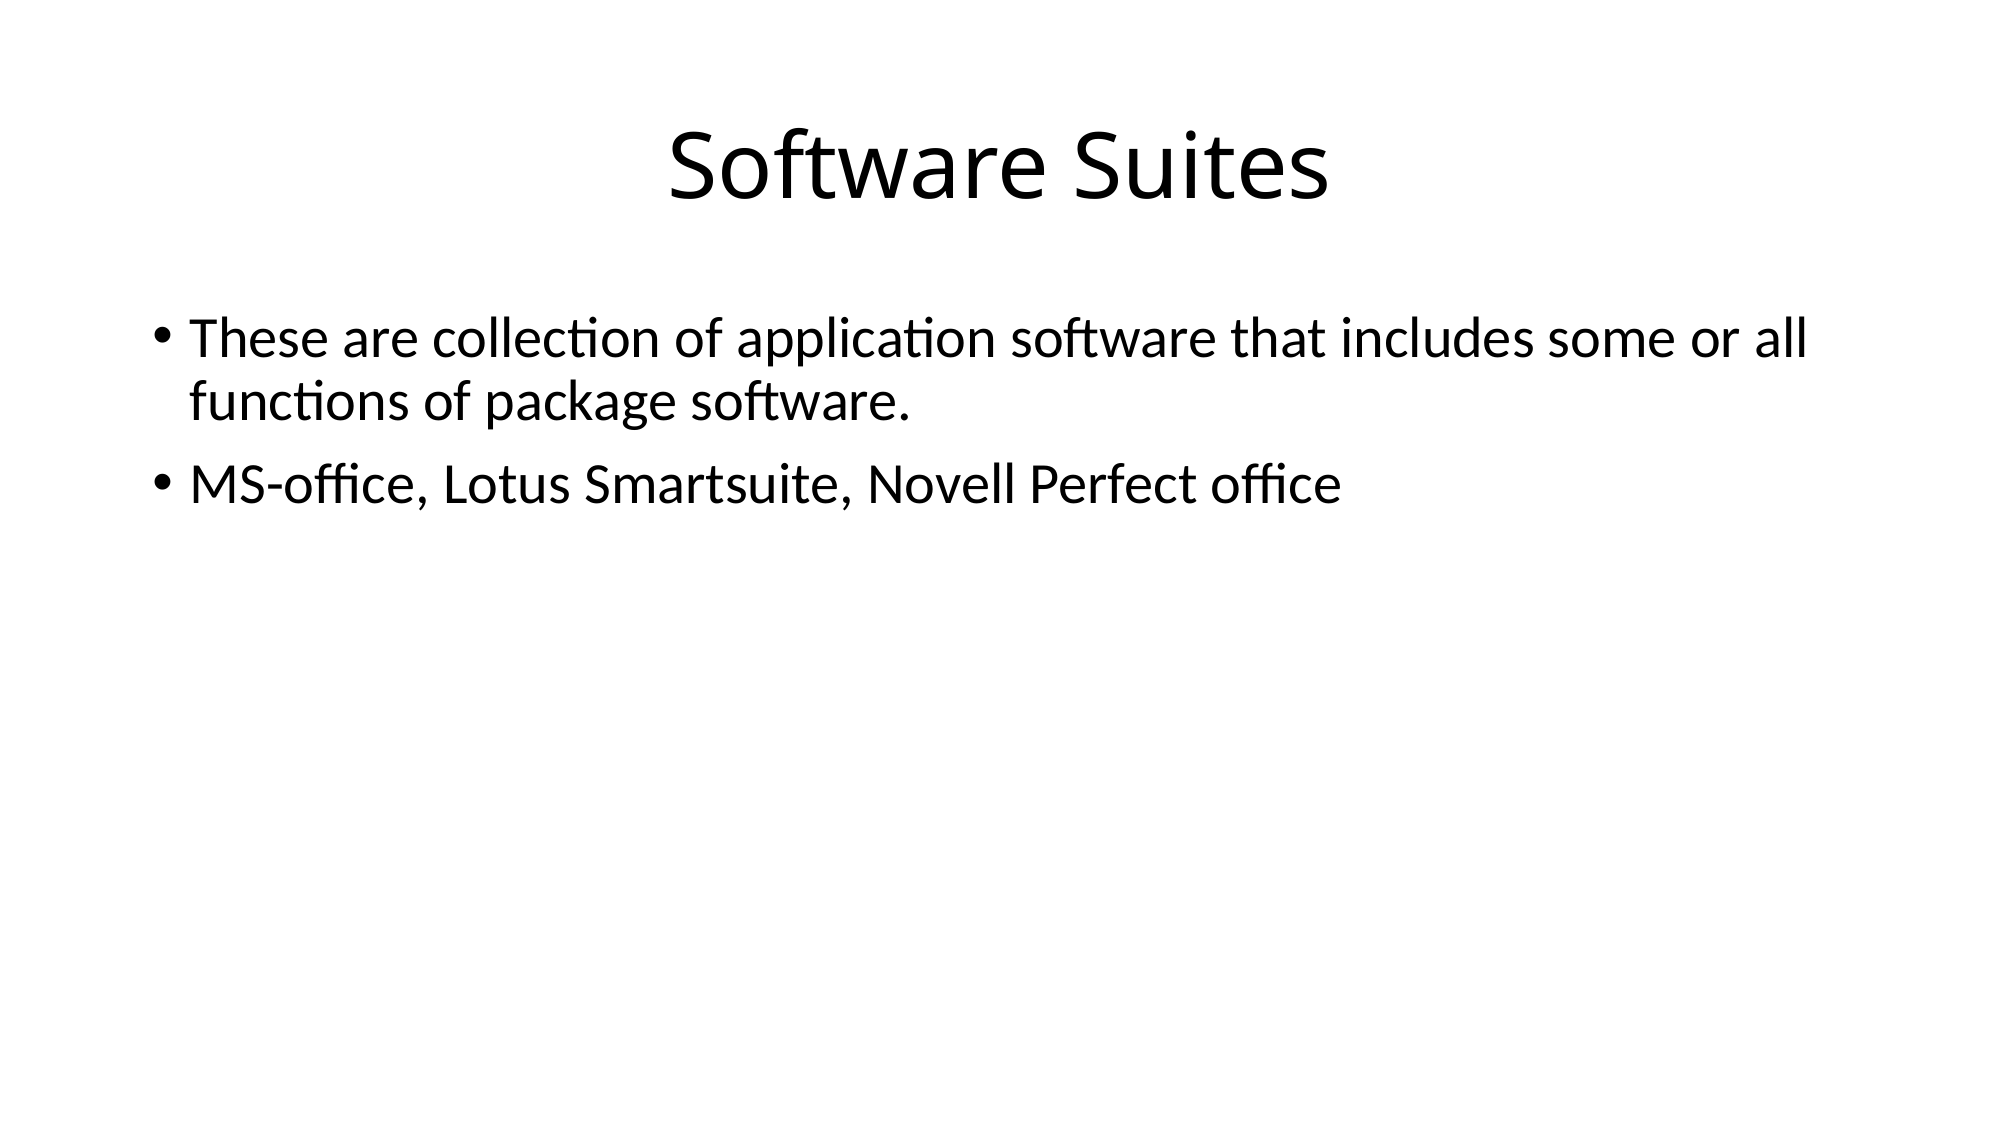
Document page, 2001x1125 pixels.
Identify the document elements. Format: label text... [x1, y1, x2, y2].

title Software Suites [137, 59, 1863, 278]
list These are collection of application software that includes some or all functions of package software. MS-office, Lotus Smartsuite, Novell Perfect office [137, 299, 1863, 1014]
